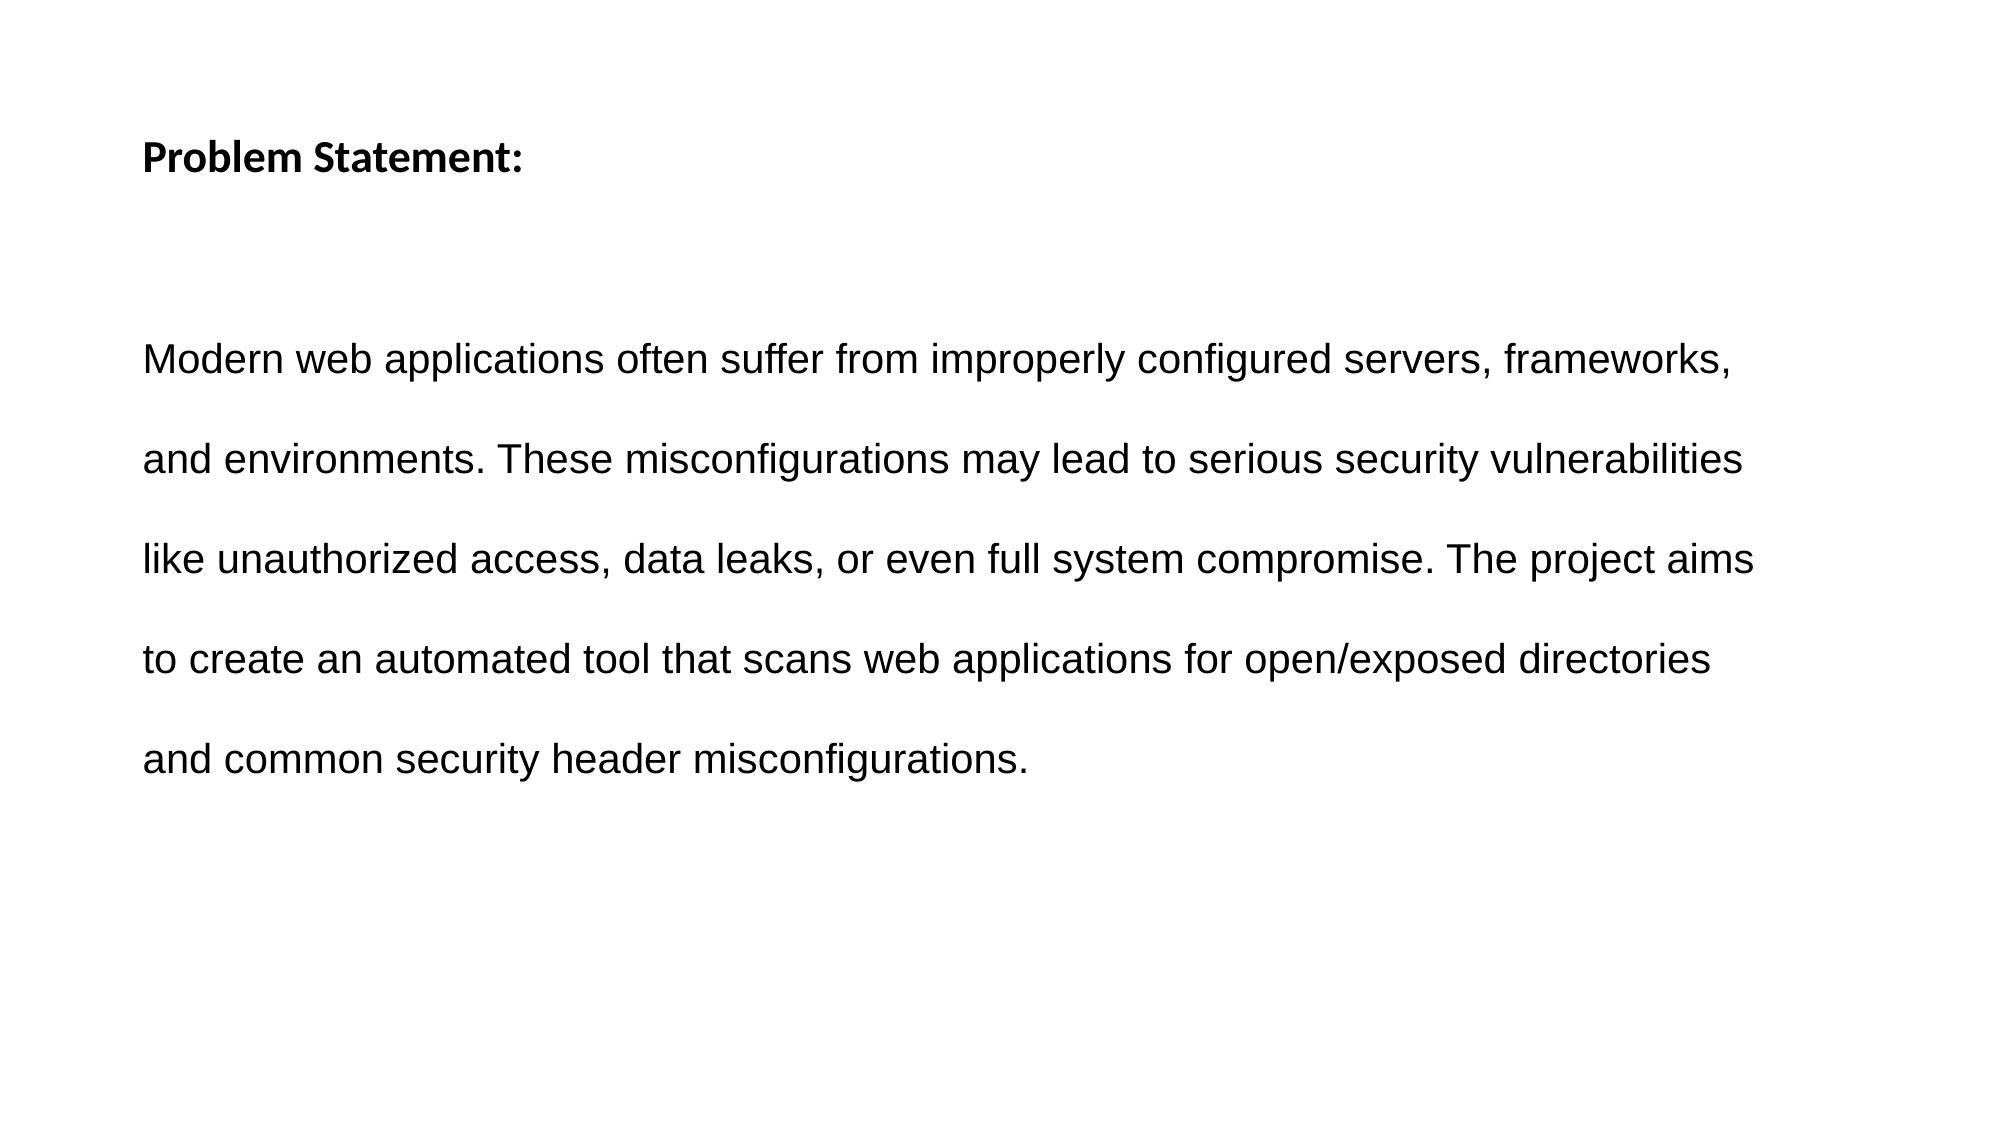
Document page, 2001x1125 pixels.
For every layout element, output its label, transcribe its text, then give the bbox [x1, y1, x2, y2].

text_box Problem Statement: Modern web applications often suffer from improperly configured servers, frameworks, and environments. These misconfigurations may lead to serious security vulnerabilities like unauthorized access, data leaks, or even full system compromise. The project aims to create an automated tool that scans web applications for open/exposed directories and common security header misconfigurations. [127, 119, 1795, 790]
